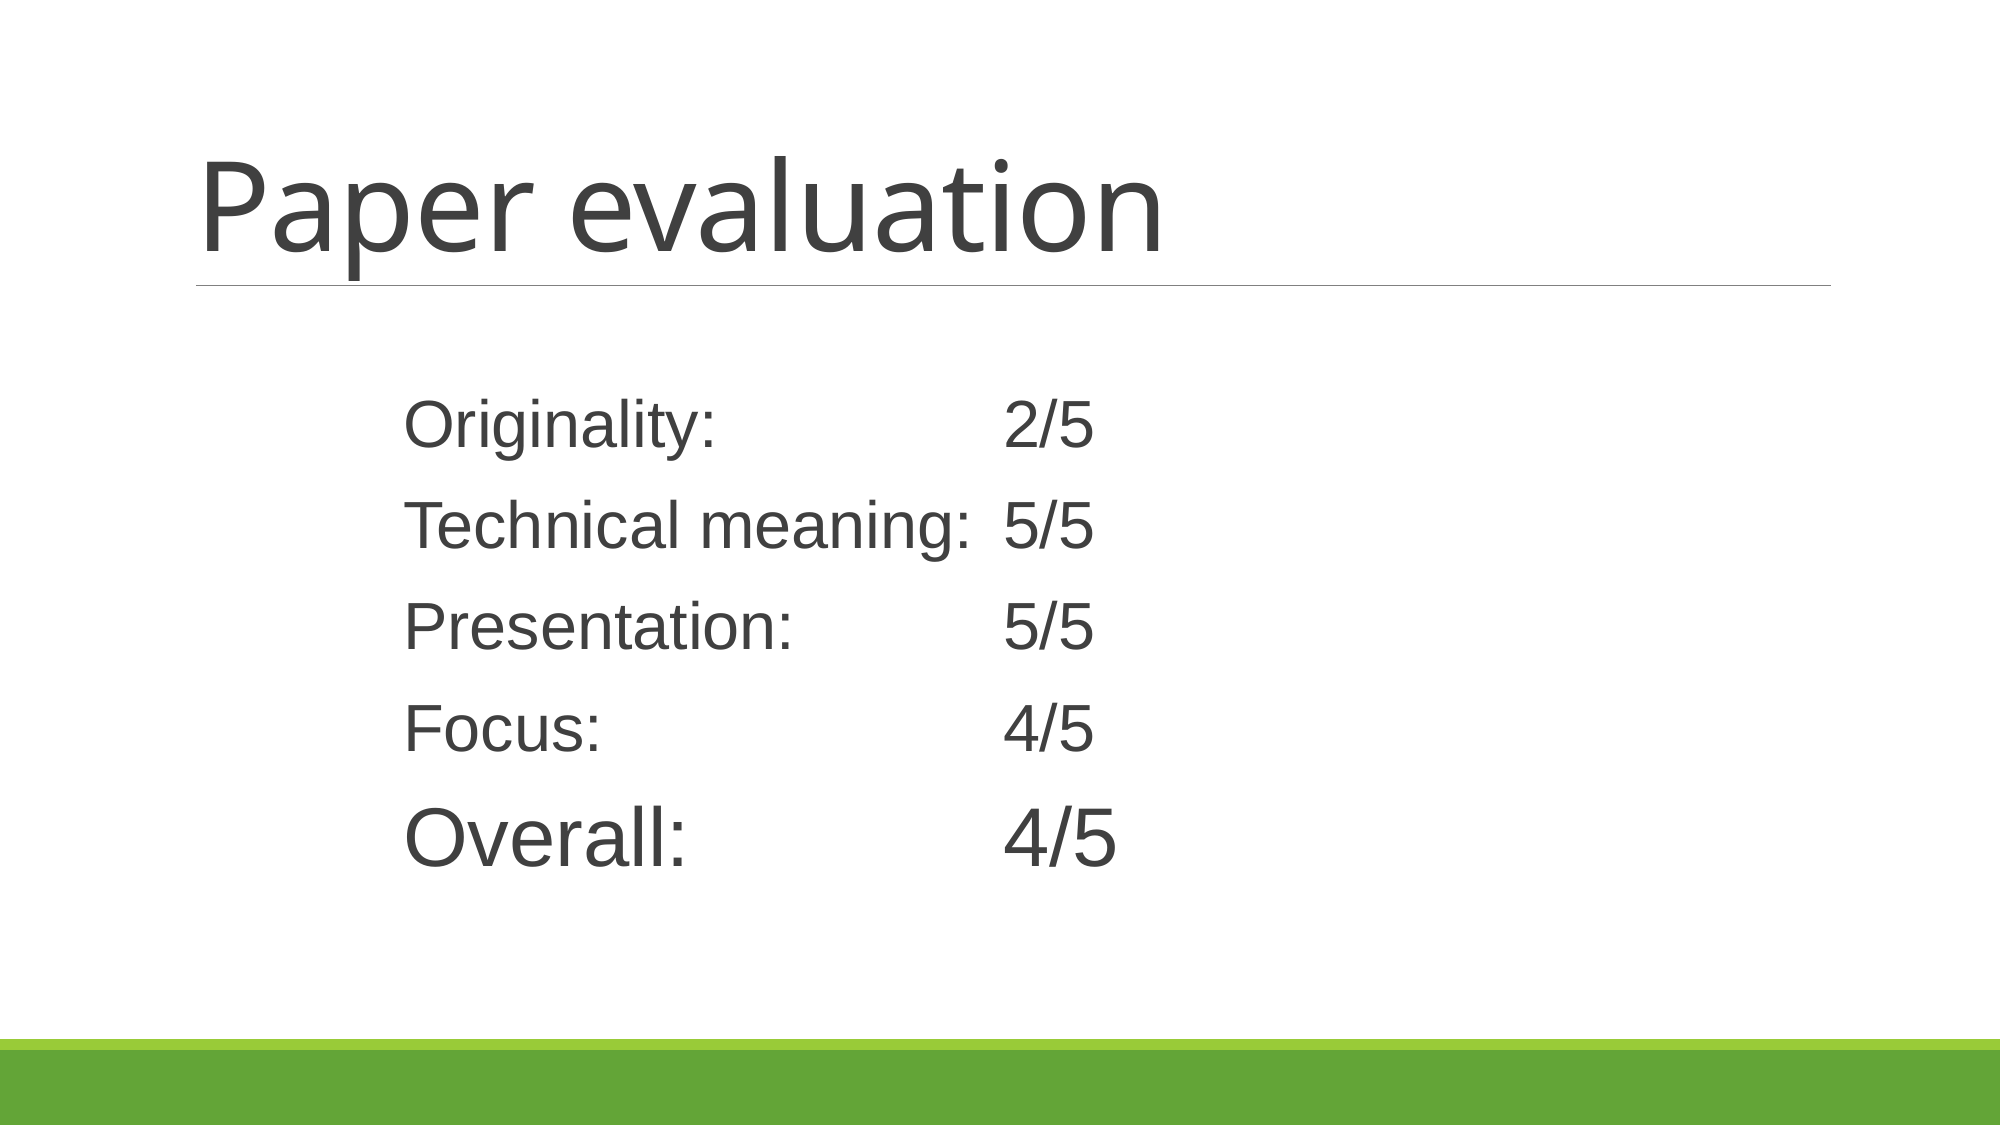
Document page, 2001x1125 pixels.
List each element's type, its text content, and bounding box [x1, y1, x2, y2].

list Originality: 2/5 Technical meaning: 5/5 Presentation: 5/5 Focus: 4/5 Overall: 4/5 [403, 382, 1830, 963]
title Paper evaluation [180, 47, 1830, 285]
